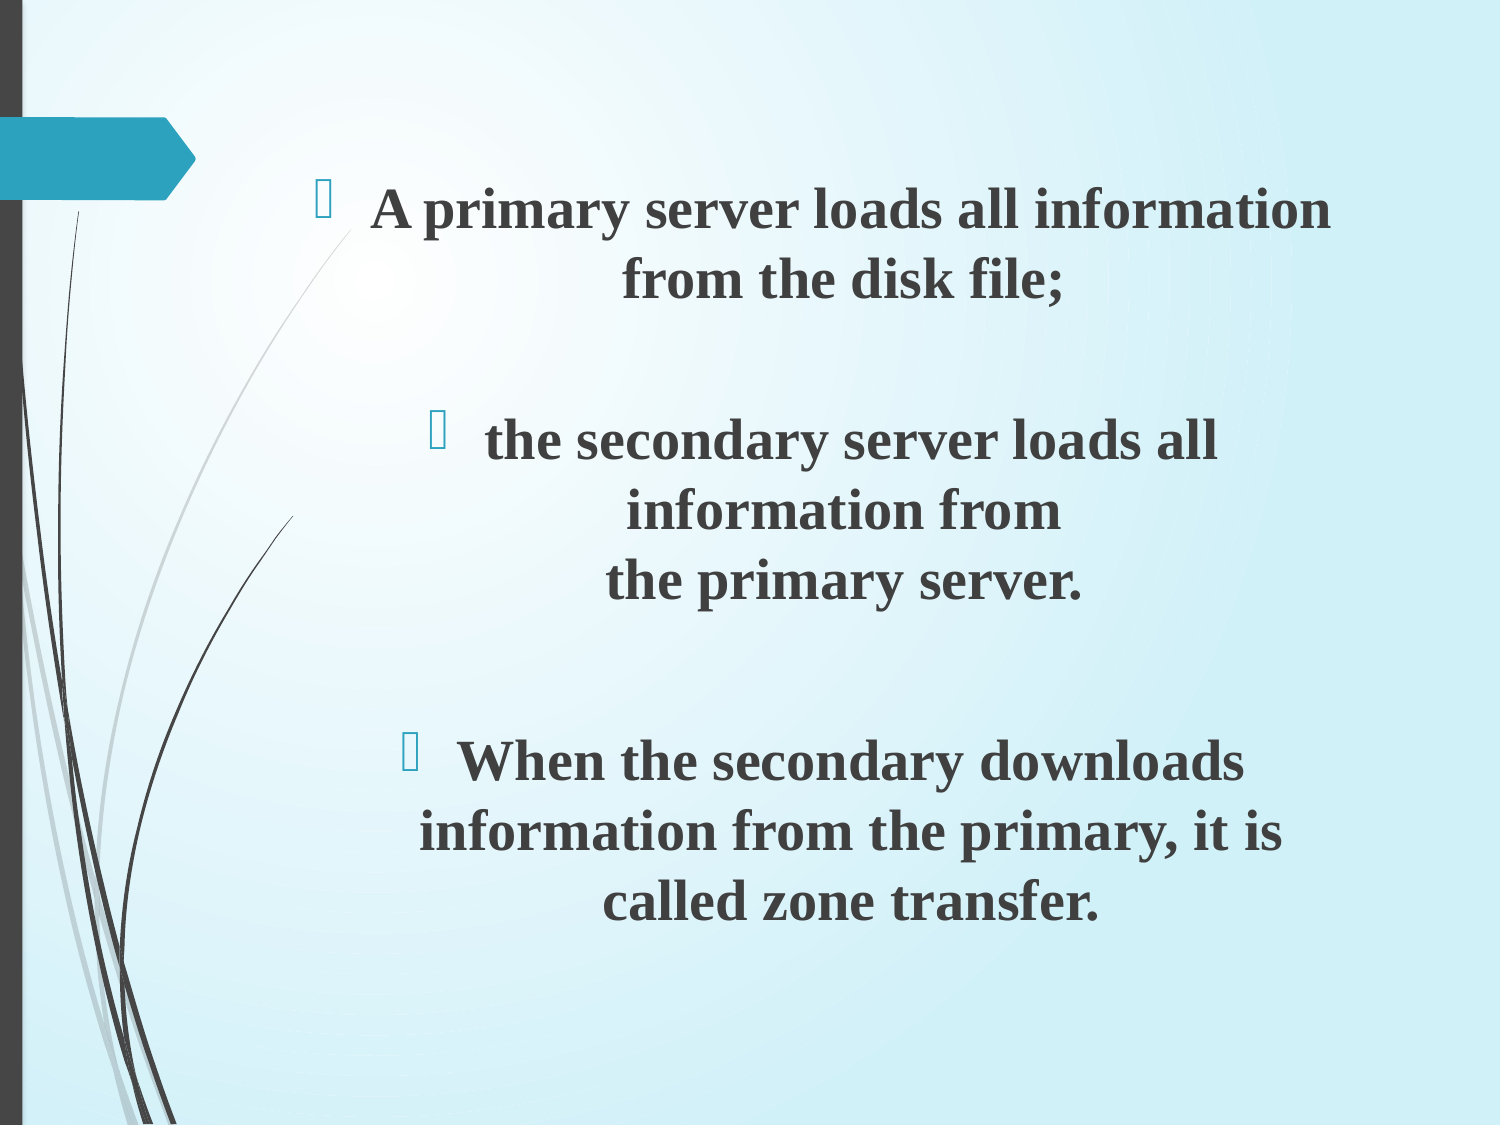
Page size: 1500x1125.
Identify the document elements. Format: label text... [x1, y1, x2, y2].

list A primary server loads all information from the disk file; the secondary server loads all information from the primary server. When the secondary downloads information from the primary, it is called zone transfer. [275, 162, 1372, 783]
